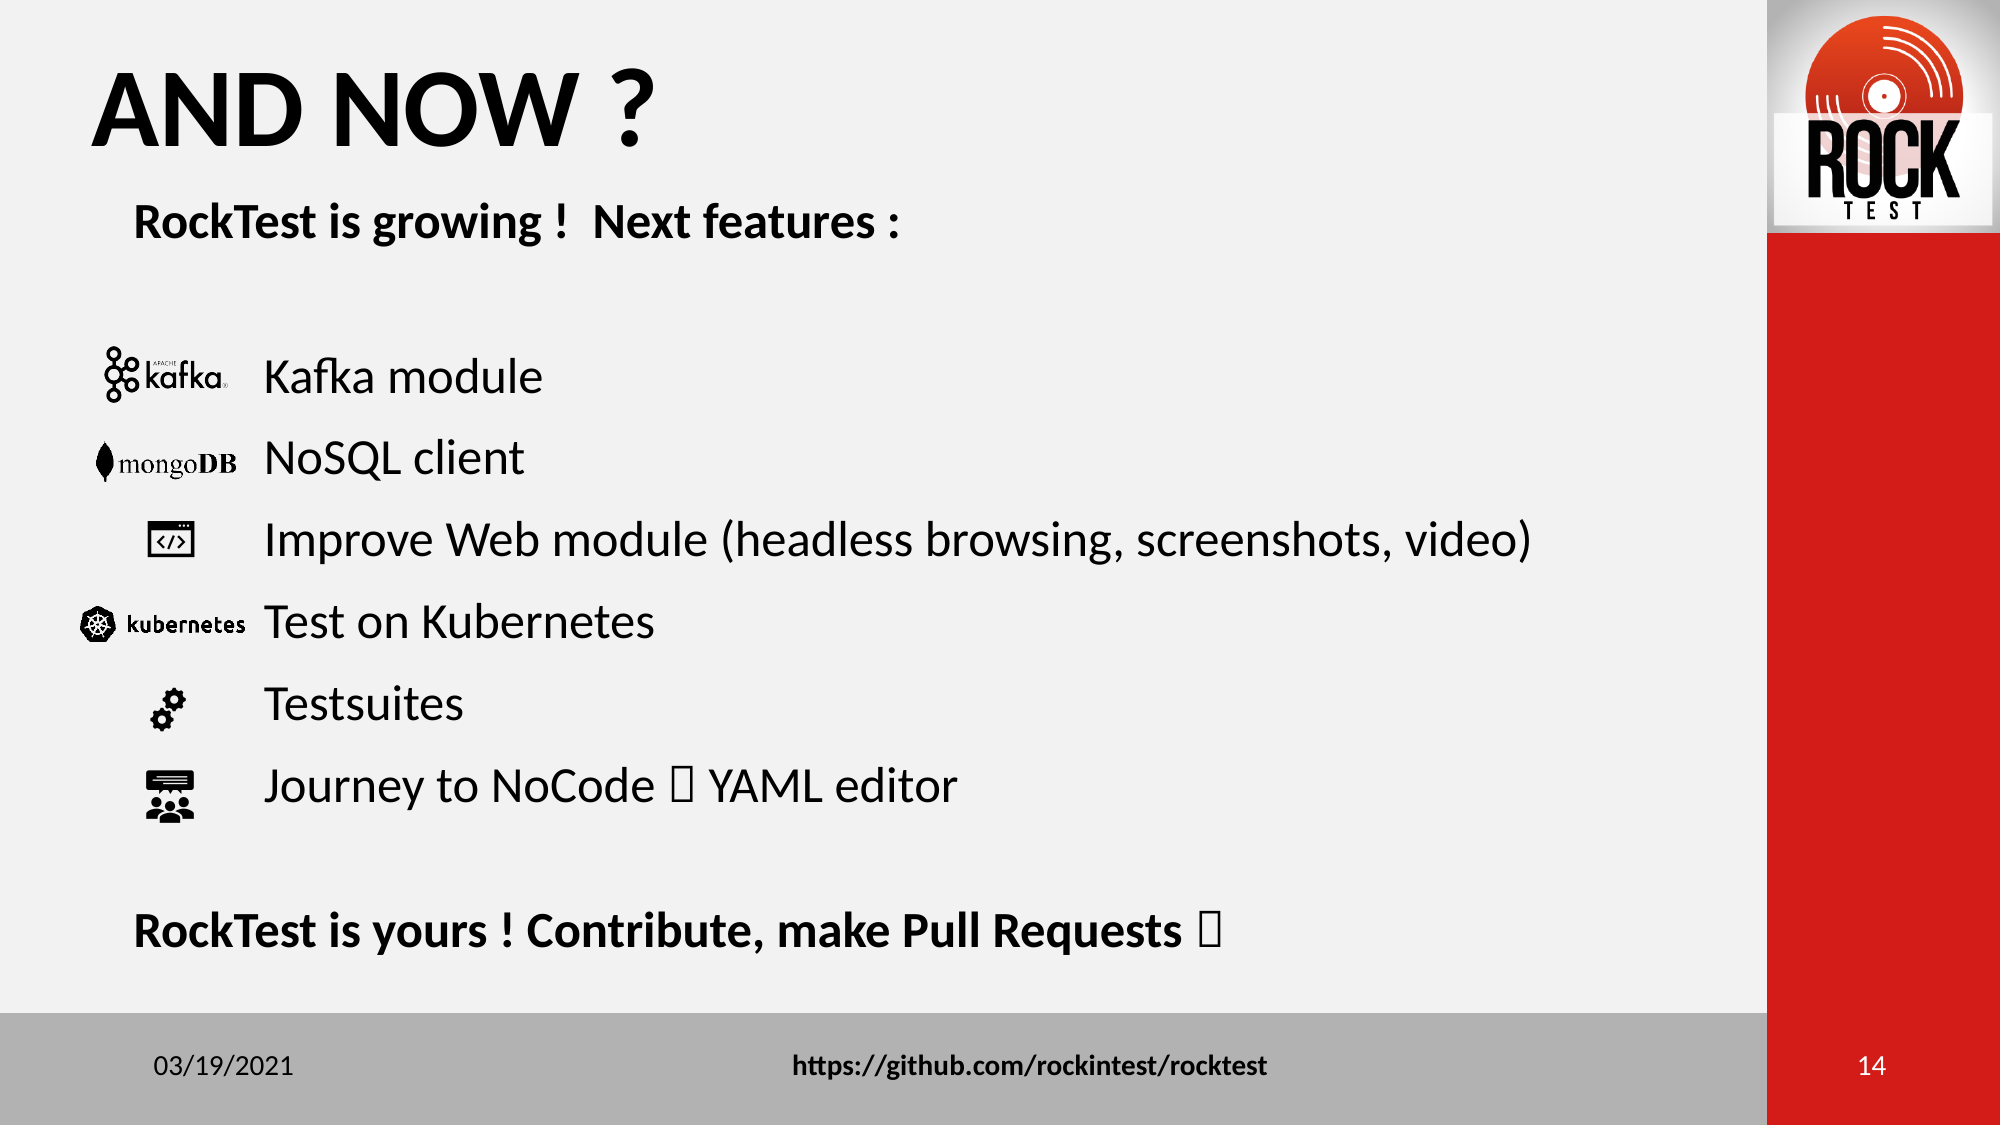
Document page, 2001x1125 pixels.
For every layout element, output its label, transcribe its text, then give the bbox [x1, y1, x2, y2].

picture [143, 511, 199, 567]
picture [142, 683, 194, 736]
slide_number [138, 1033, 293, 1094]
footer https://github.com/rockintest/rocktest [293, 1033, 1768, 1094]
picture [1767, 0, 2000, 233]
picture [138, 765, 201, 828]
picture [104, 346, 228, 403]
picture [76, 602, 248, 645]
slide_number 14 [1768, 1033, 1902, 1094]
picture [95, 441, 236, 482]
text_box And now ? [76, 1, 1478, 219]
list RockTest is growing ! Next features : Kafka module NoSQL client Improve Web module (headless browsing, screenshots, video) Test on Kubernetes Testsuites Journey to NoCode  YAML editor RockTest is yours ! Contribute, make Pull Requests  [118, 187, 1723, 975]
